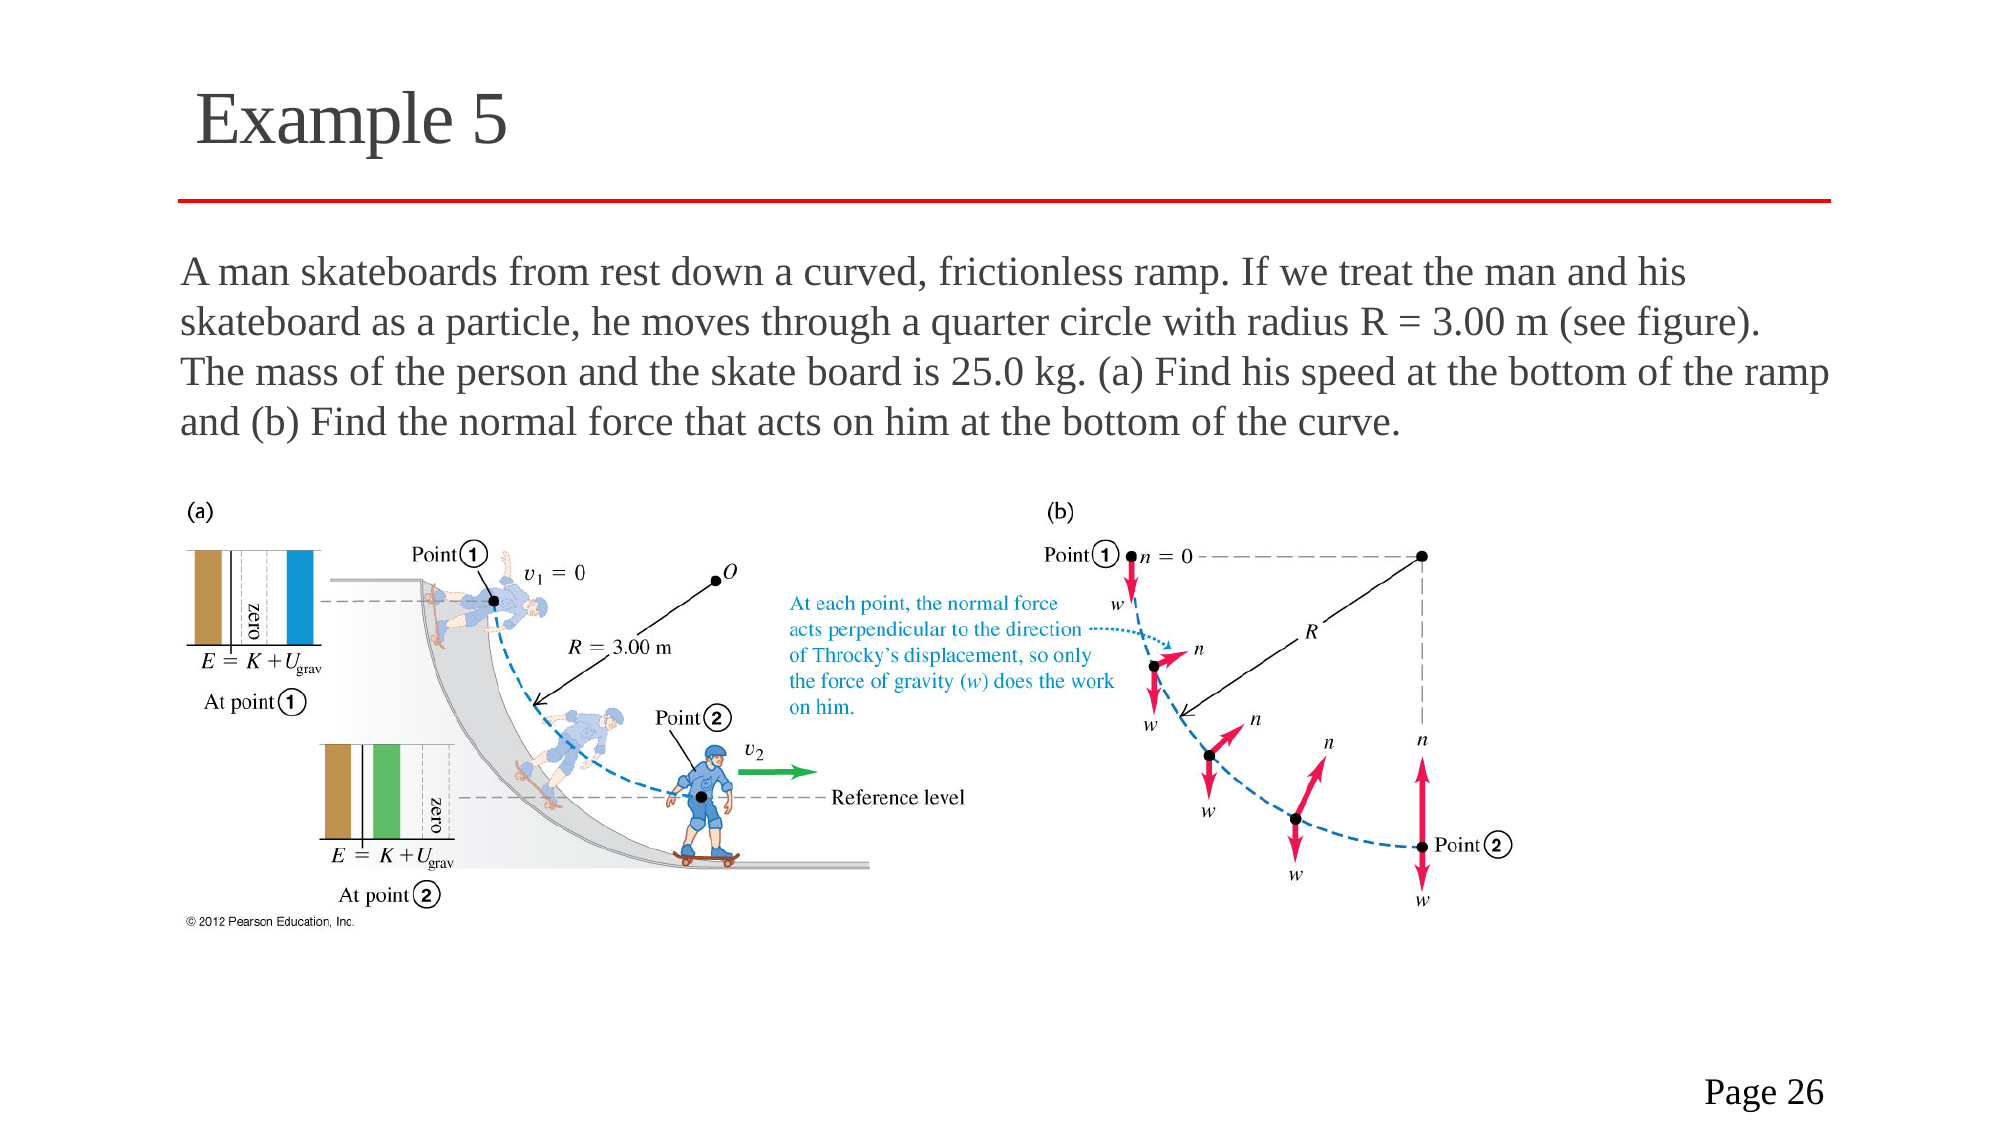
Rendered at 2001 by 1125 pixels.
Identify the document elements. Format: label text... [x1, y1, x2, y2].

slide_number Page 26 [1624, 1059, 1840, 1120]
title Example 5 [180, 47, 1830, 195]
list A man skateboards from rest down a curved, frictionless ramp. If we treat the man and his skateboard as a particle, he moves through a quarter circle with radius R = 3.00 m (see figure). The mass of the person and the skate board is 25.0 kg. (a) Find his speed at the bottom of the ramp and (b) Find the normal force that acts on him at the bottom of the curve. [180, 236, 1834, 1004]
picture [179, 494, 1520, 937]
